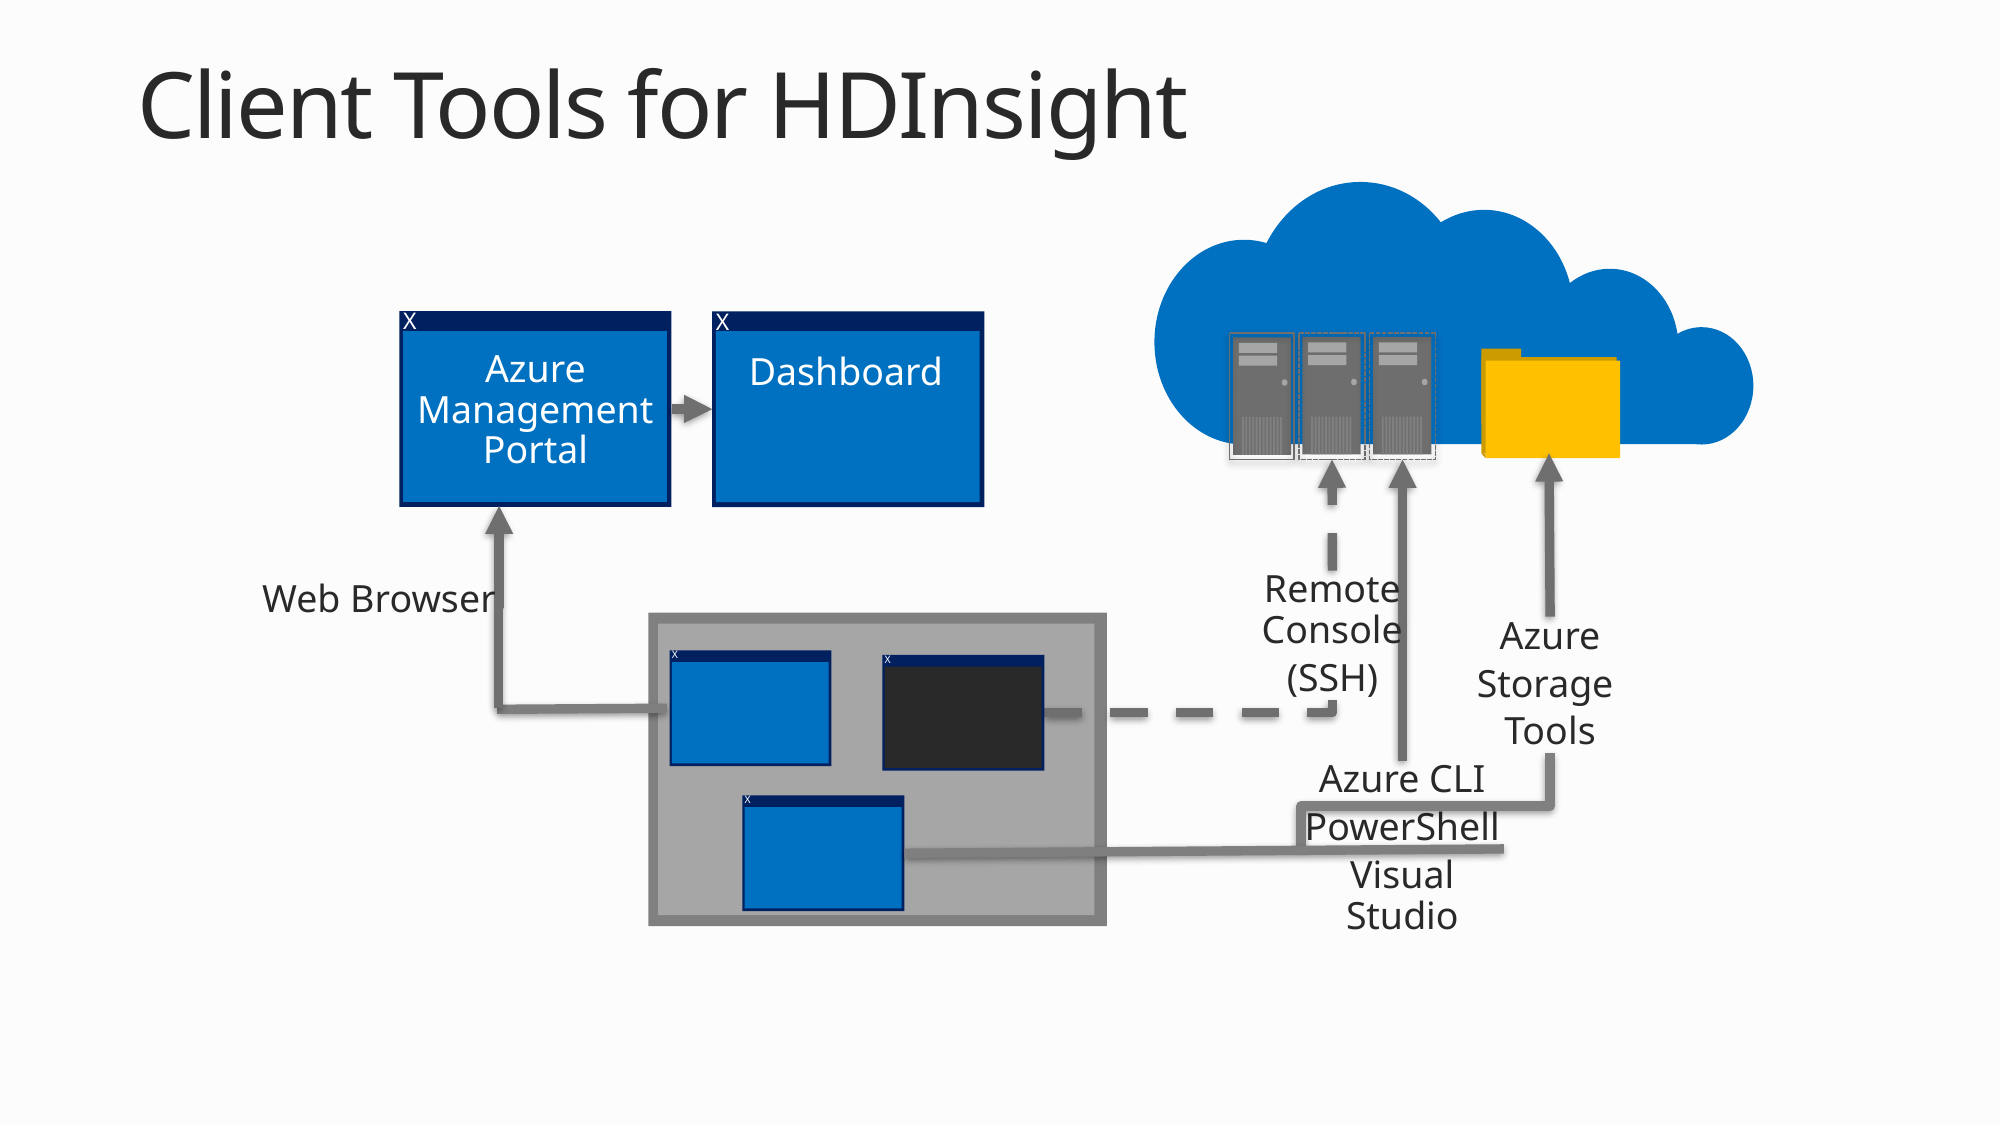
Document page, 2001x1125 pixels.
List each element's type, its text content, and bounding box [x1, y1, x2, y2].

title Client Tools for HDInsight [137, 58, 1967, 161]
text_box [246, 181, 1754, 944]
